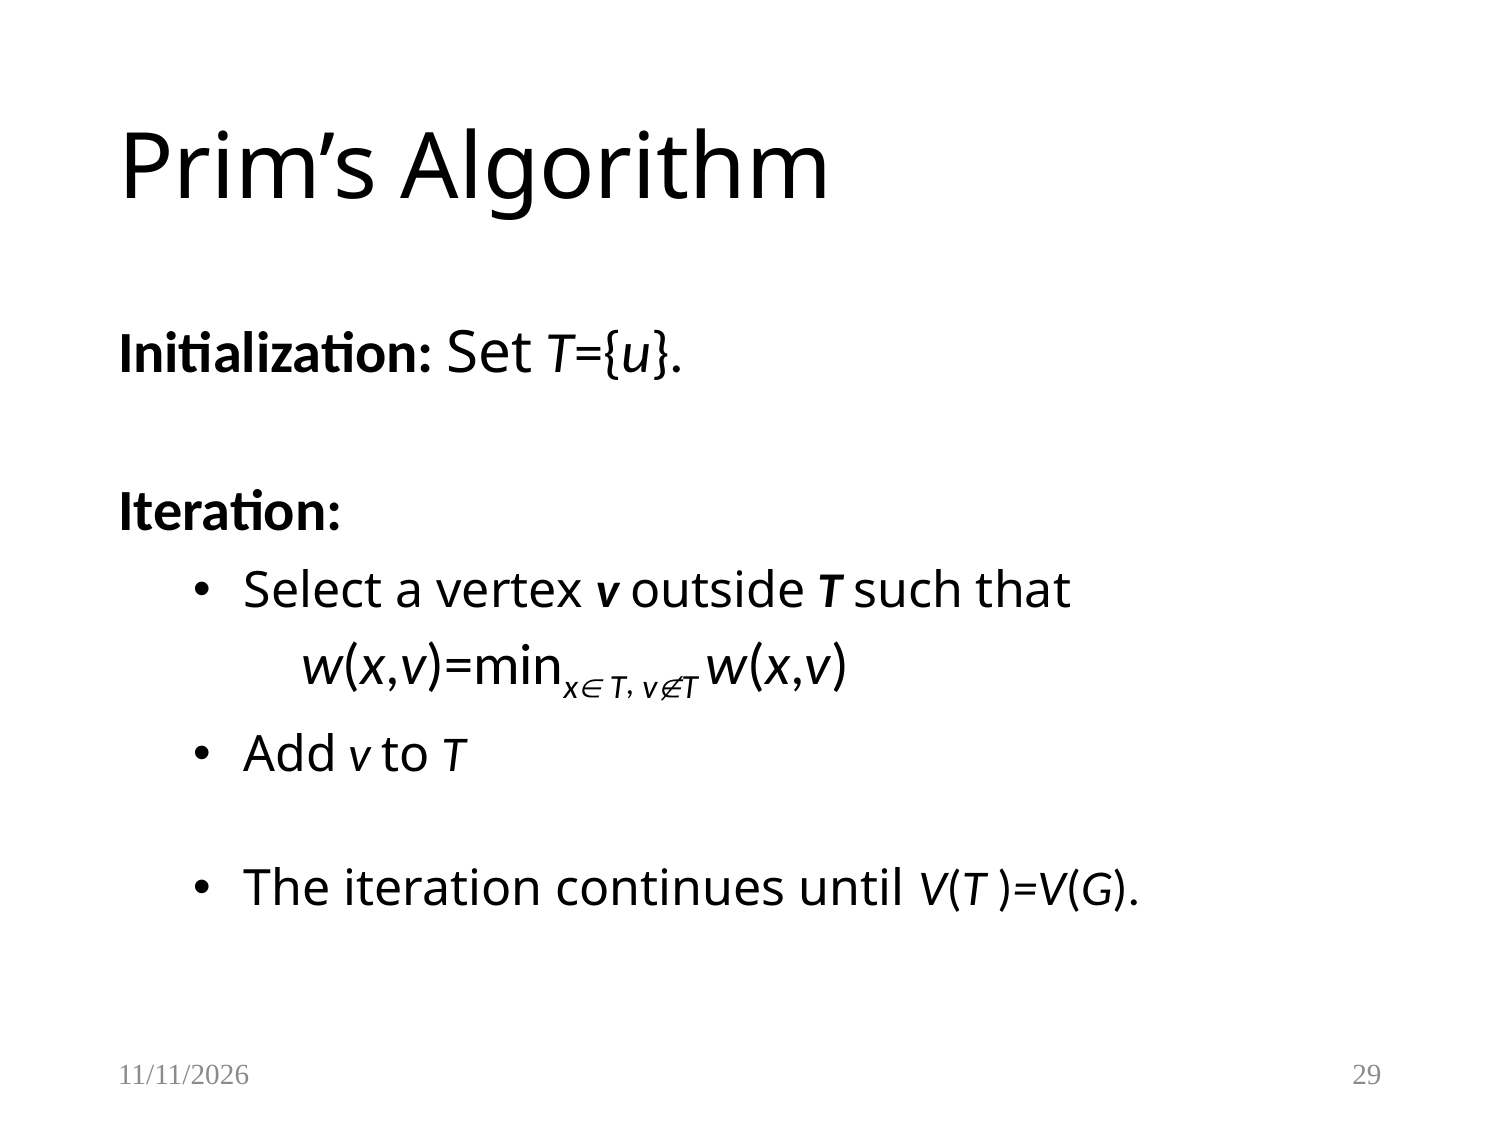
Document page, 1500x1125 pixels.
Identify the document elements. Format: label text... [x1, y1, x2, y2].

slide_number 29 [1059, 1042, 1397, 1103]
title Prim’s Algorithm [103, 59, 1397, 278]
list Initialization: Set T={u}. Iteration: Select a vertex v outside T such that w(x,v)=minx T, vT w(x,v) Add v to T The iteration continues until V(T )=V(G). [103, 299, 1397, 1014]
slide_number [103, 1042, 441, 1103]
